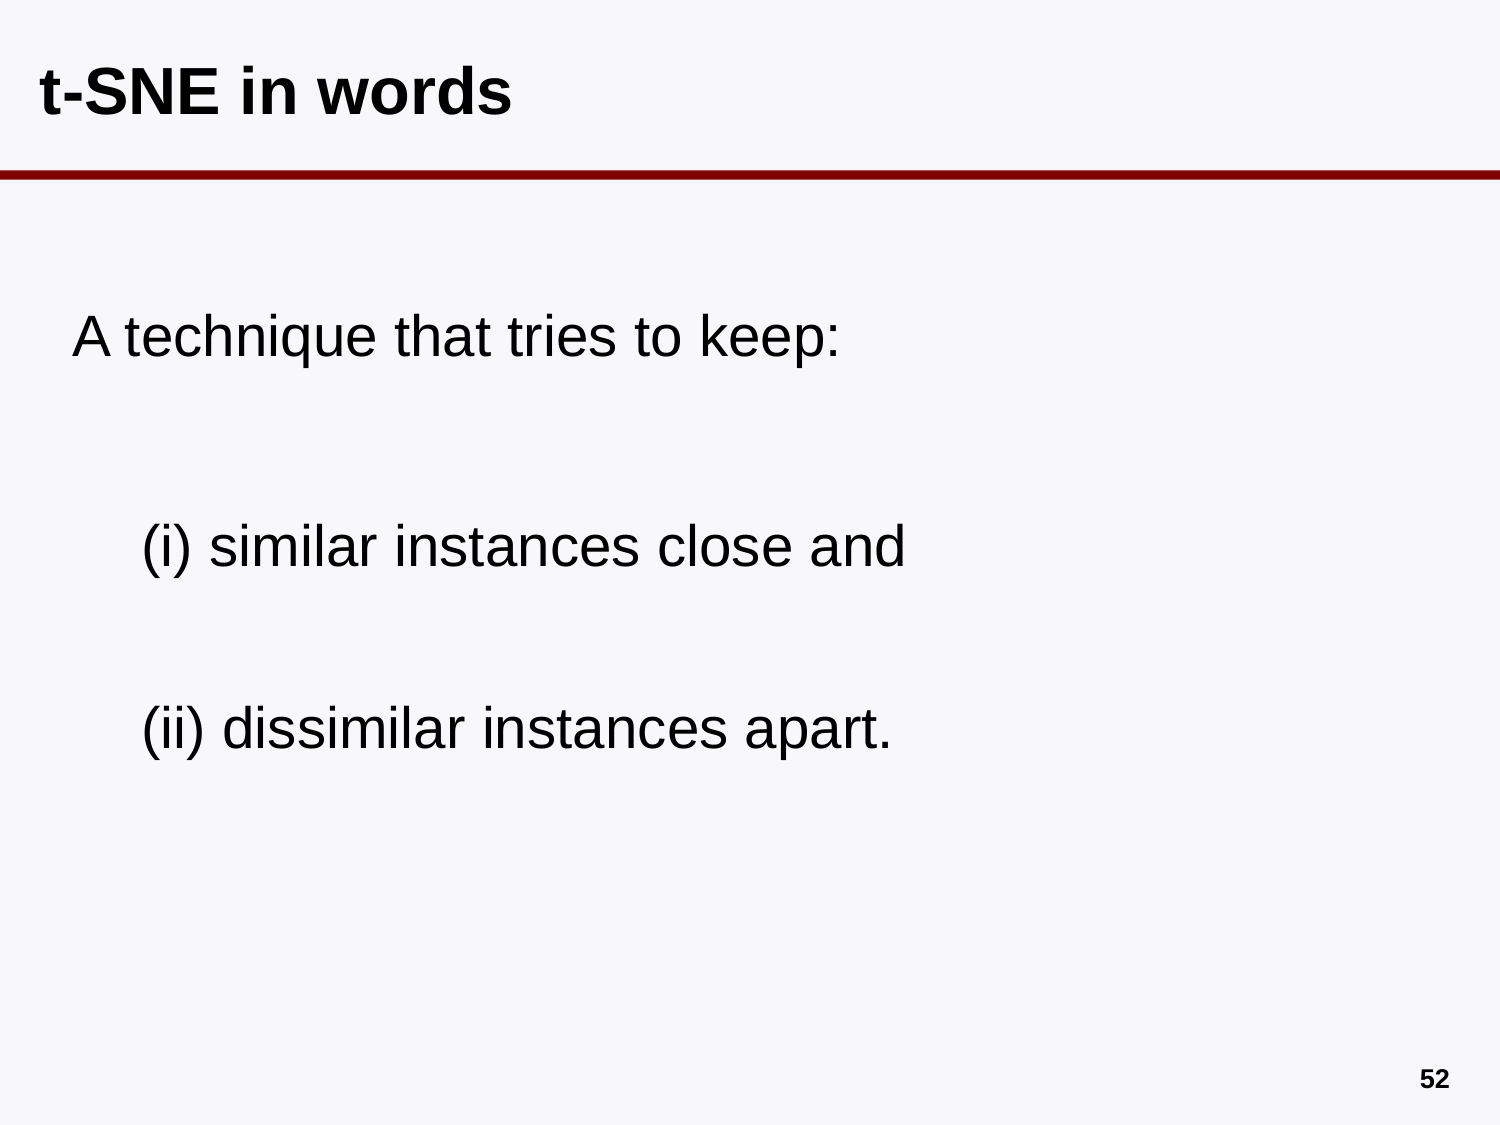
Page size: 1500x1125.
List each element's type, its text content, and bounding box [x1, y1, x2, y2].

text_box (i) similar instances close and [126, 500, 1095, 595]
title t-SNE in words [24, 24, 1459, 150]
text_box (ii) dissimilar instances apart. [126, 683, 1388, 790]
text_box A technique that tries to keep: [57, 290, 1320, 480]
slide_number 51 [1113, 1053, 1464, 1095]
